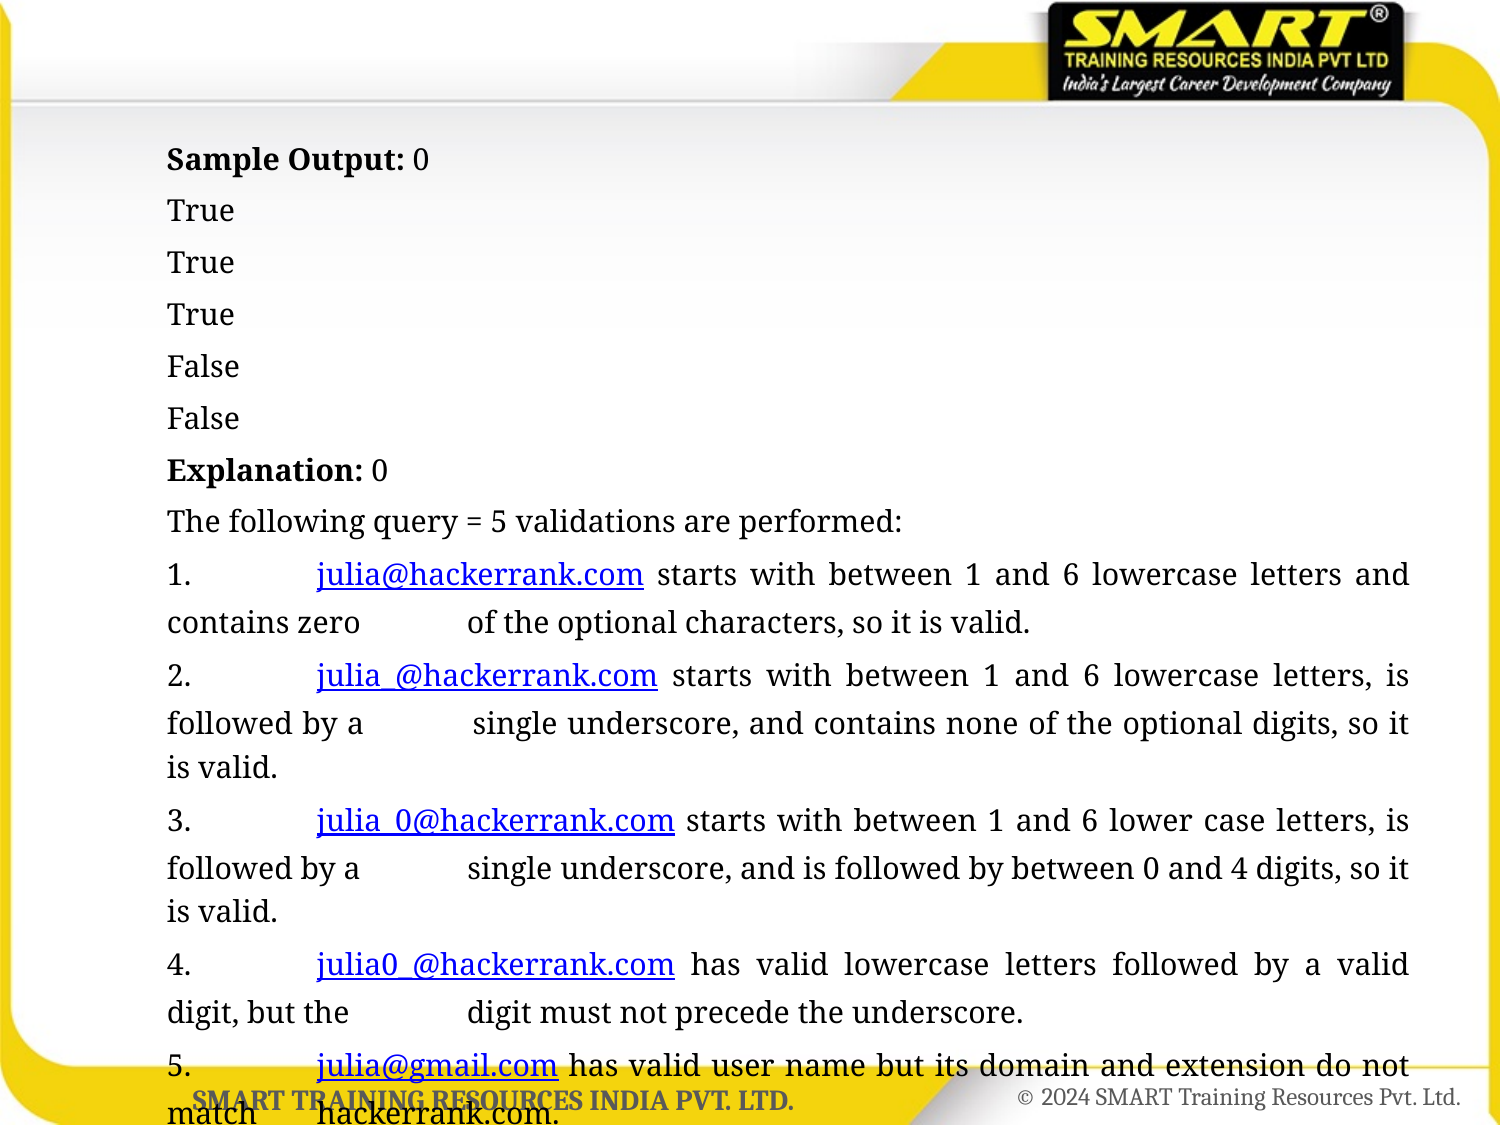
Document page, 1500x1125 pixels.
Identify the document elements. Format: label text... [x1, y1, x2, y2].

picture [0, 0, 1500, 1125]
list Sample Output: 0 True True True False False Explanation: 0 The following query = 5 validations are performed: 1. julia@hackerrank.com starts with between 1 and 6 lowercase letters and contains zero of the optional characters, so it is valid. 2. julia_@hackerrank.com starts with between 1 and 6 lowercase letters, is followed by a single underscore, and contains none of the optional digits, so it is valid. 3. julia_0@hackerrank.com starts with between 1 and 6 lower case letters, is followed by a single underscore, and is followed by between 0 and 4 digits, so it is valid. 4. julia0_@hackerrank.com has valid lowercase letters followed by a valid digit, but the digit must not precede the underscore. 5. julia@gmail.com has valid user name but its domain and extension do not match hackerrank.com. [75, 125, 1425, 1050]
